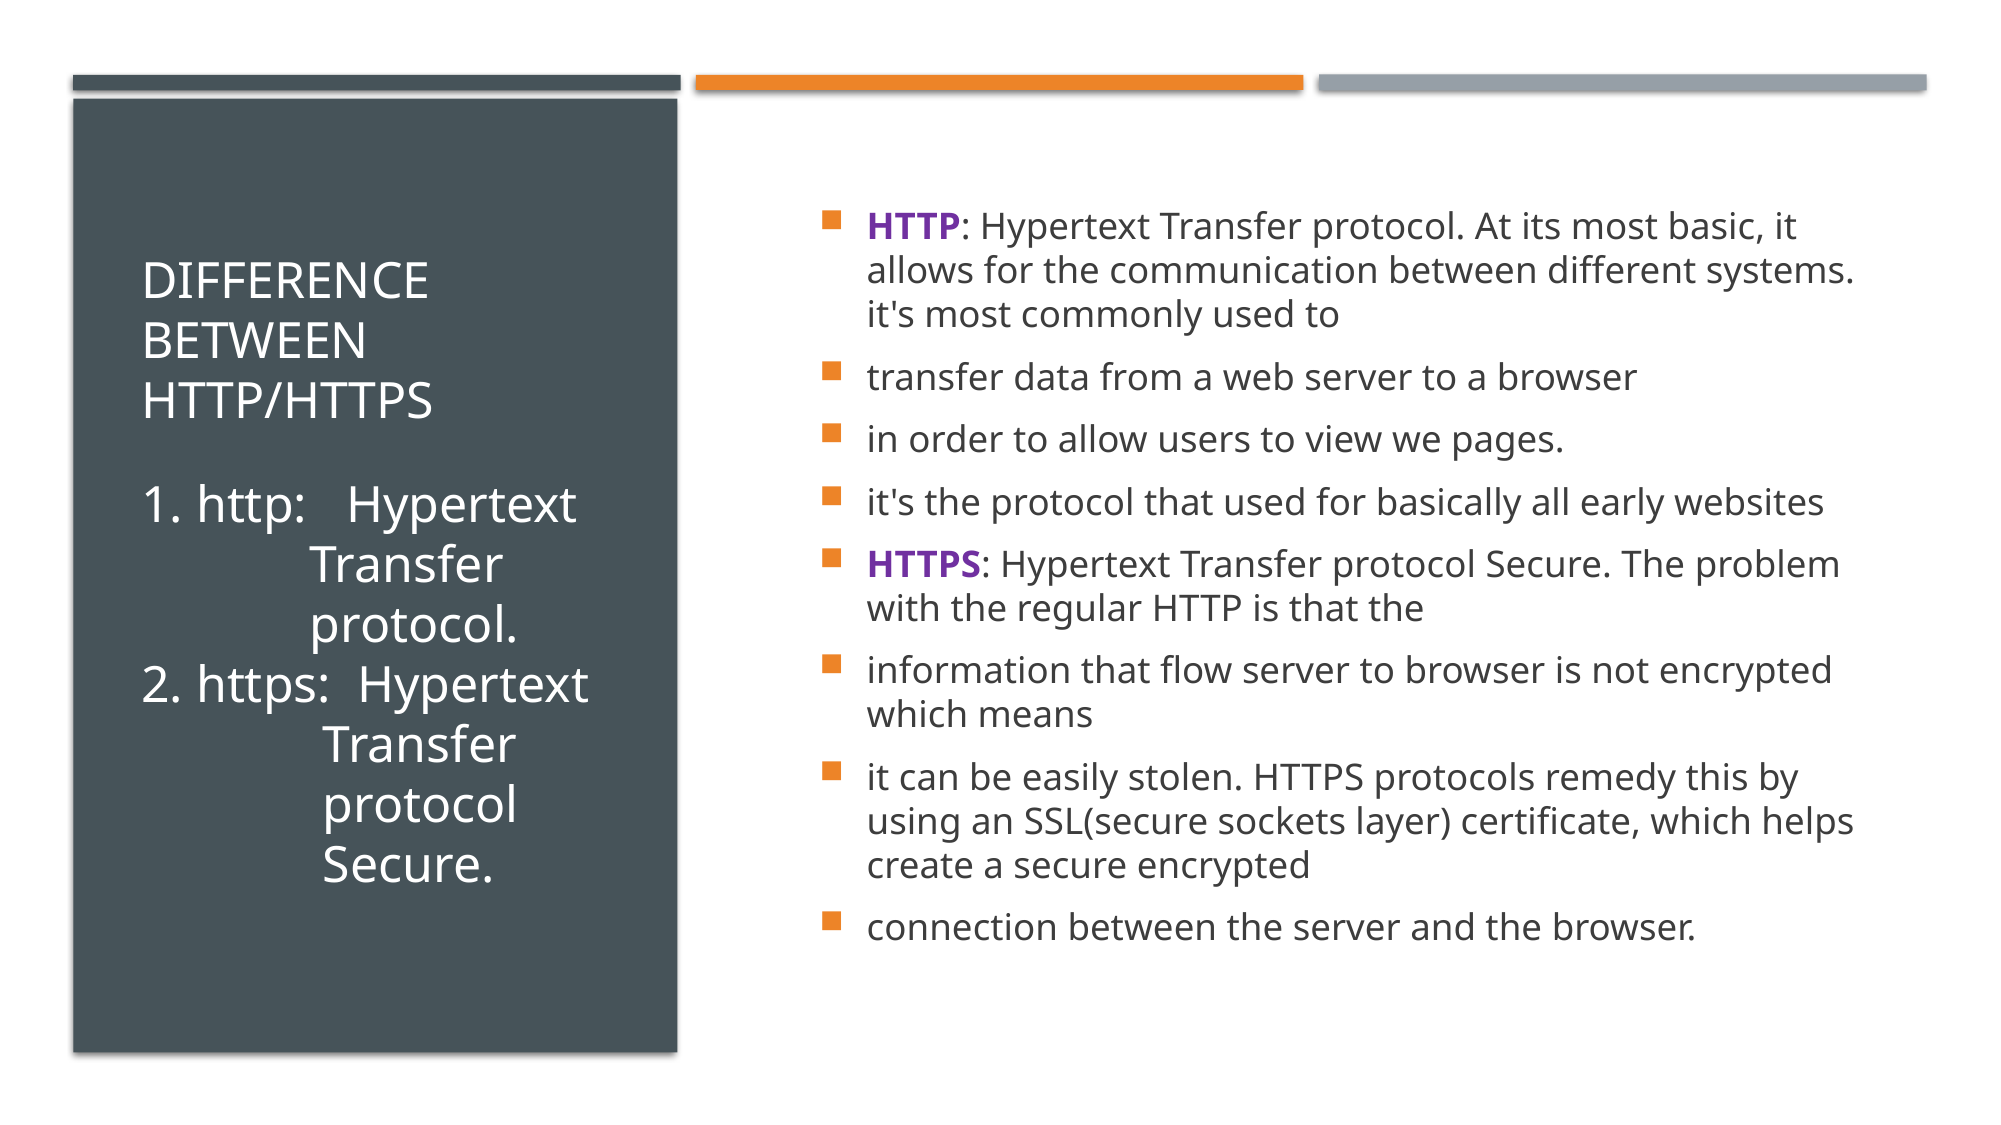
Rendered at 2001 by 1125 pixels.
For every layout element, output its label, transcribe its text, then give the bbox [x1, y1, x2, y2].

list HTTP: Hypertext Transfer protocol. At its most basic, it allows for the communication between different systems. it's most commonly used to transfer data from a web server to a browser in order to allow users to view we pages. it's the protocol that used for basically all early websites HTTPS: Hypertext Transfer protocol Secure. The problem with the regular HTTP is that the information that flow server to browser is not encrypted which means it can be easily stolen. HTTPS protocols remedy this by using an SSL(secure sockets layer) certificate, which helps create a secure encrypted connection between the server and the browser. [803, 193, 1895, 958]
list 1. http: Hypertext Transfer protocol. 2. https: Hypertext Transfer protocol Secure. [125, 465, 624, 958]
title Difference between Http/https [125, 153, 624, 436]
